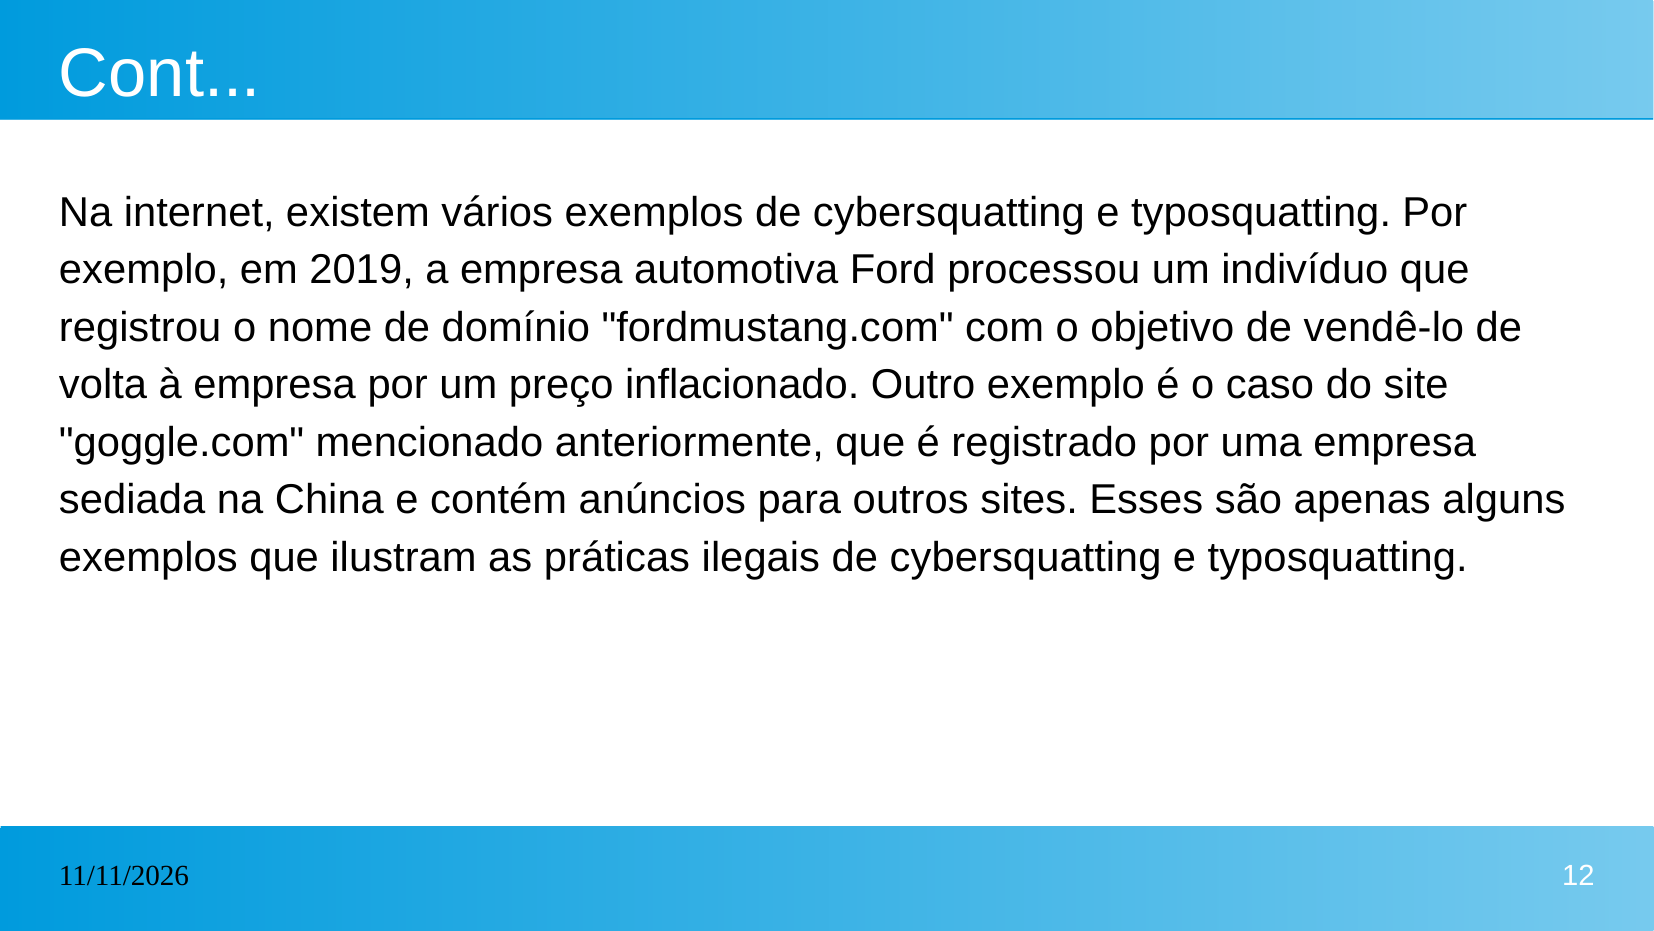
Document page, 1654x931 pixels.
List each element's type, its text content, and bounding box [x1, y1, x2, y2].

title Cont... [59, 29, 1595, 108]
slide_number 12 [1210, 856, 1595, 916]
list Na internet, existem vários exemplos de cybersquatting e typosquatting. Por exemplo, em 2019, a empresa automotiva Ford processou um indivíduo que registrou o nome de domínio "fordmustang.com" com o objetivo de vendê-lo de volta à empresa por um preço inflacionado. Outro exemplo é o caso do site "goggle.com" mencionado anteriormente, que é registrado por uma empresa sediada na China e contém anúncios para outros sites. Esses são apenas alguns exemplos que ilustram as práticas ilegais de cybersquatting e typosquatting. [59, 177, 1595, 768]
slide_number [59, 856, 443, 916]
